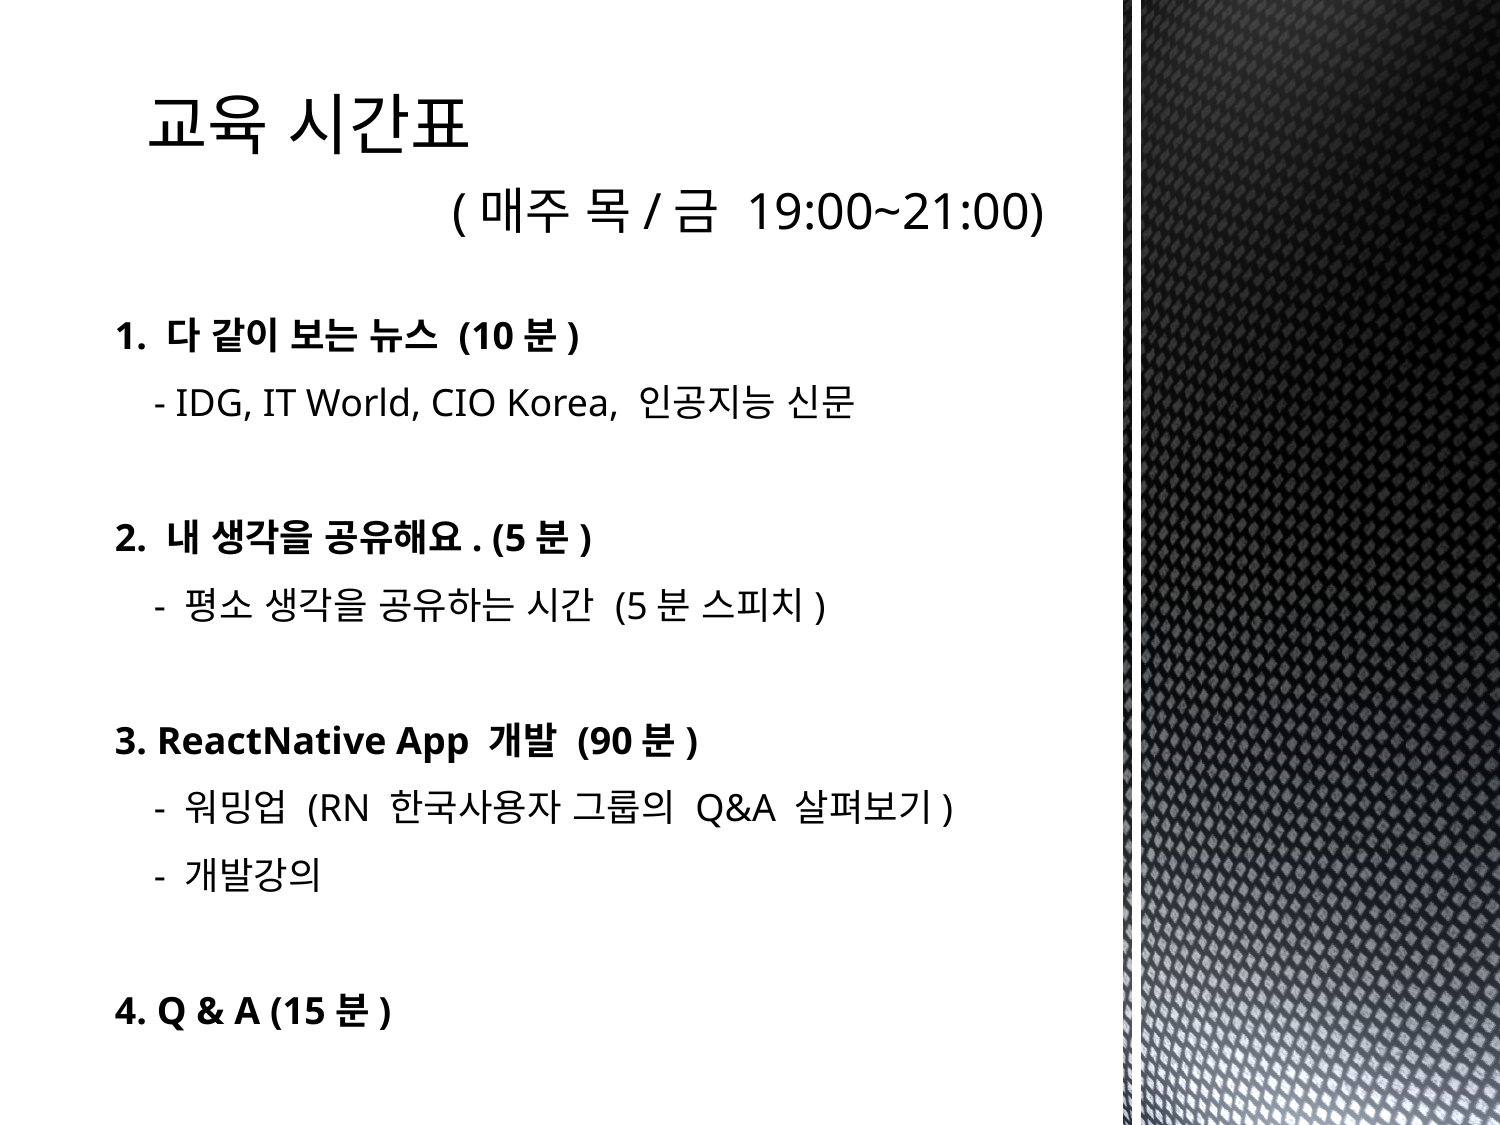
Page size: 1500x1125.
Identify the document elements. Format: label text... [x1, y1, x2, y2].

text_box 1. 다 같이 보는 뉴스 (10분) - IDG, IT World, CIO Korea, 인공지능 신문 2. 내 생각을 공유해요. (5분) - 평소 생각을 공유하는 시간 (5분 스피치) 3. ReactNative App 개발 (90분) - 워밍업 (RN 한국사용자 그룹의 Q&A 살펴보기) - 개발강의 4. Q & A (15분) [100, 281, 1058, 1040]
text_box 교육 시간표 (매주 목/금 19:00~21:00) [131, 75, 1060, 250]
picture [1123, 0, 1500, 1125]
